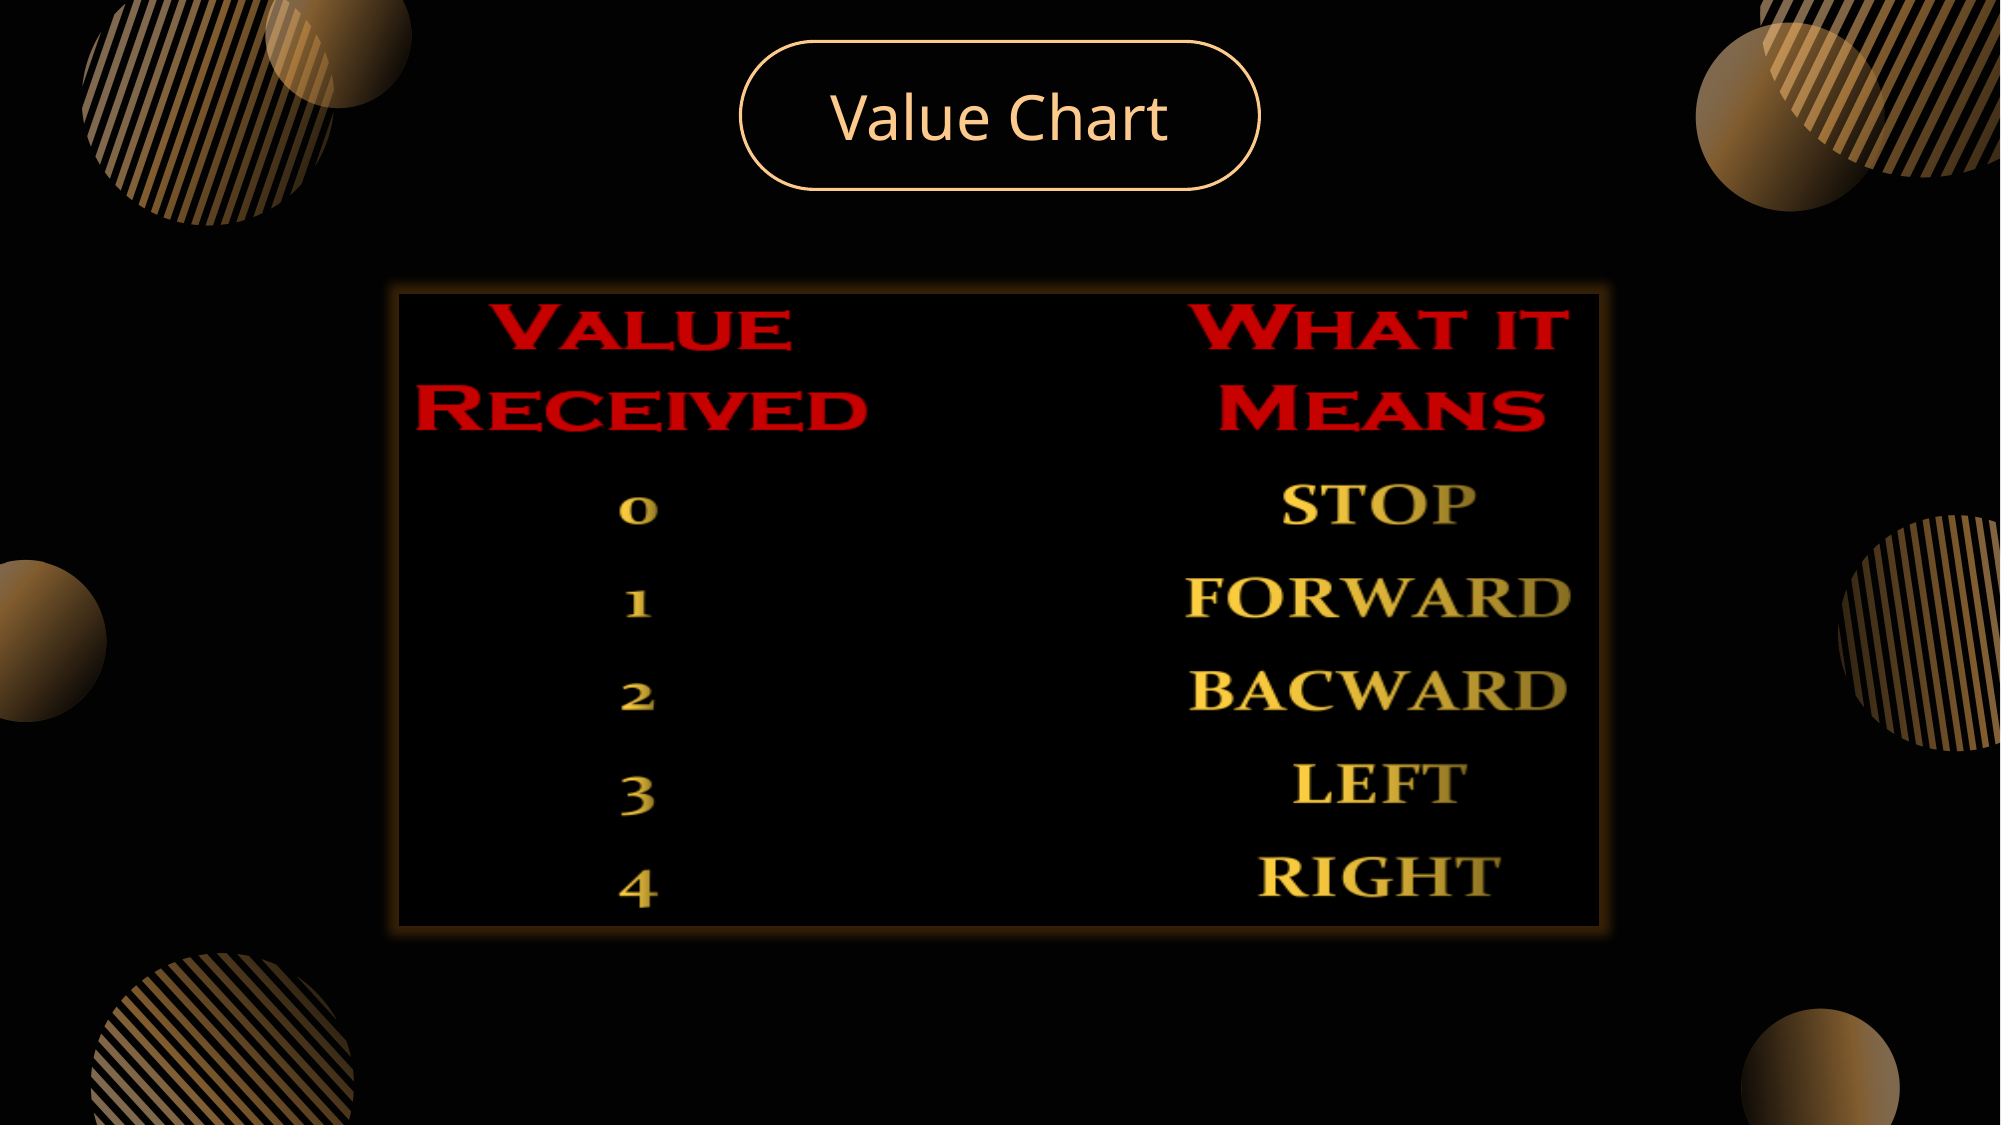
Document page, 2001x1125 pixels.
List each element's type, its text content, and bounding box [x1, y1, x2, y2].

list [399, 294, 1599, 926]
text_box Value Chart [739, 40, 1261, 191]
picture [0, 0, 2001, 1125]
